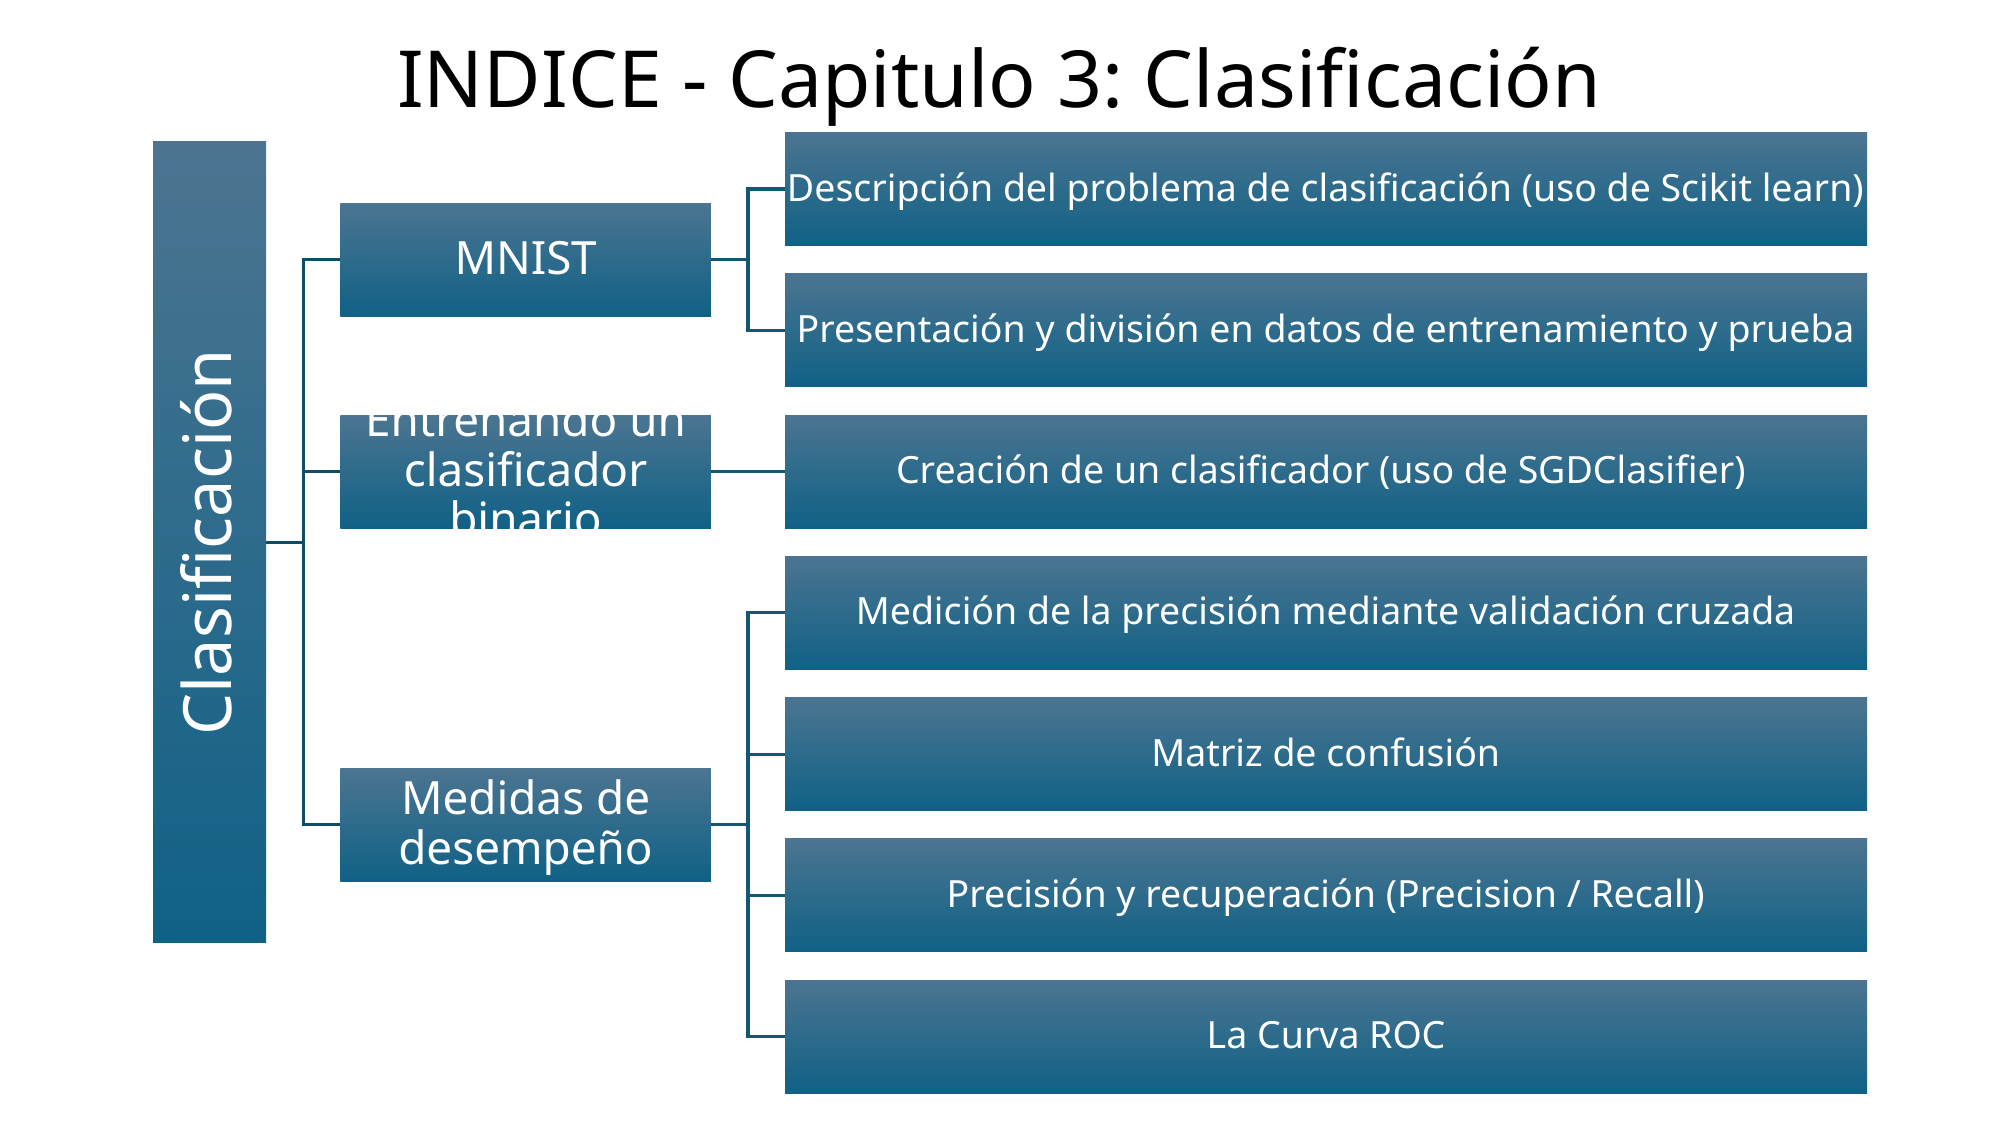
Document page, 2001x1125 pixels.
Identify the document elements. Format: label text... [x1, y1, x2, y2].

title INDICE - Capitulo 3: Clasificación [137, 31, 1863, 131]
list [67, 131, 1953, 1095]
